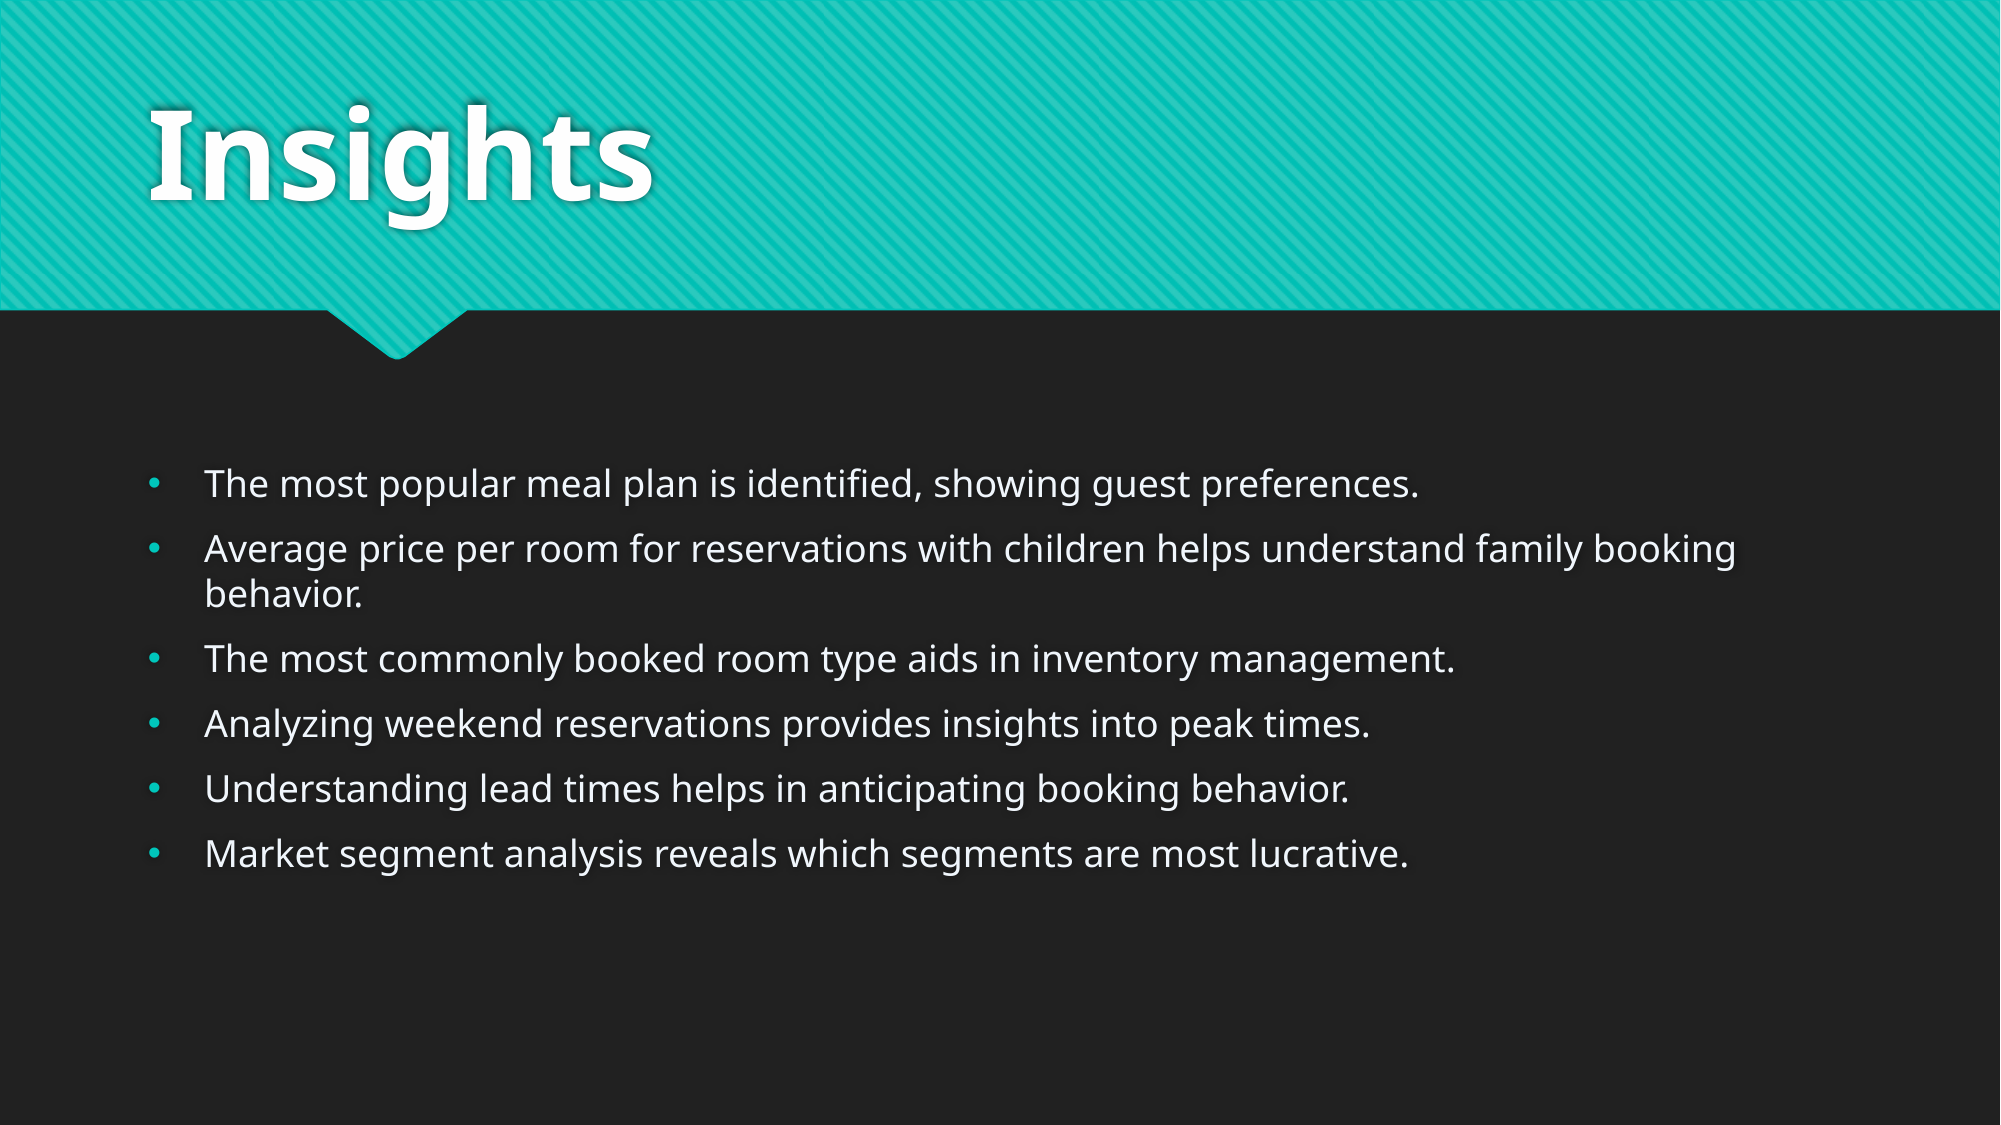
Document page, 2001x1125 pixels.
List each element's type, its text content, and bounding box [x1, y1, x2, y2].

list The most popular meal plan is identified, showing guest preferences. Average price per room for reservations with children helps understand family booking behavior. The most commonly booked room type aids in inventory management. Analyzing weekend reservations provides insights into peak times. Understanding lead times helps in anticipating booking behavior. Market segment analysis reveals which segments are most lucrative. [132, 401, 1865, 999]
title Insights [132, 73, 1868, 233]
